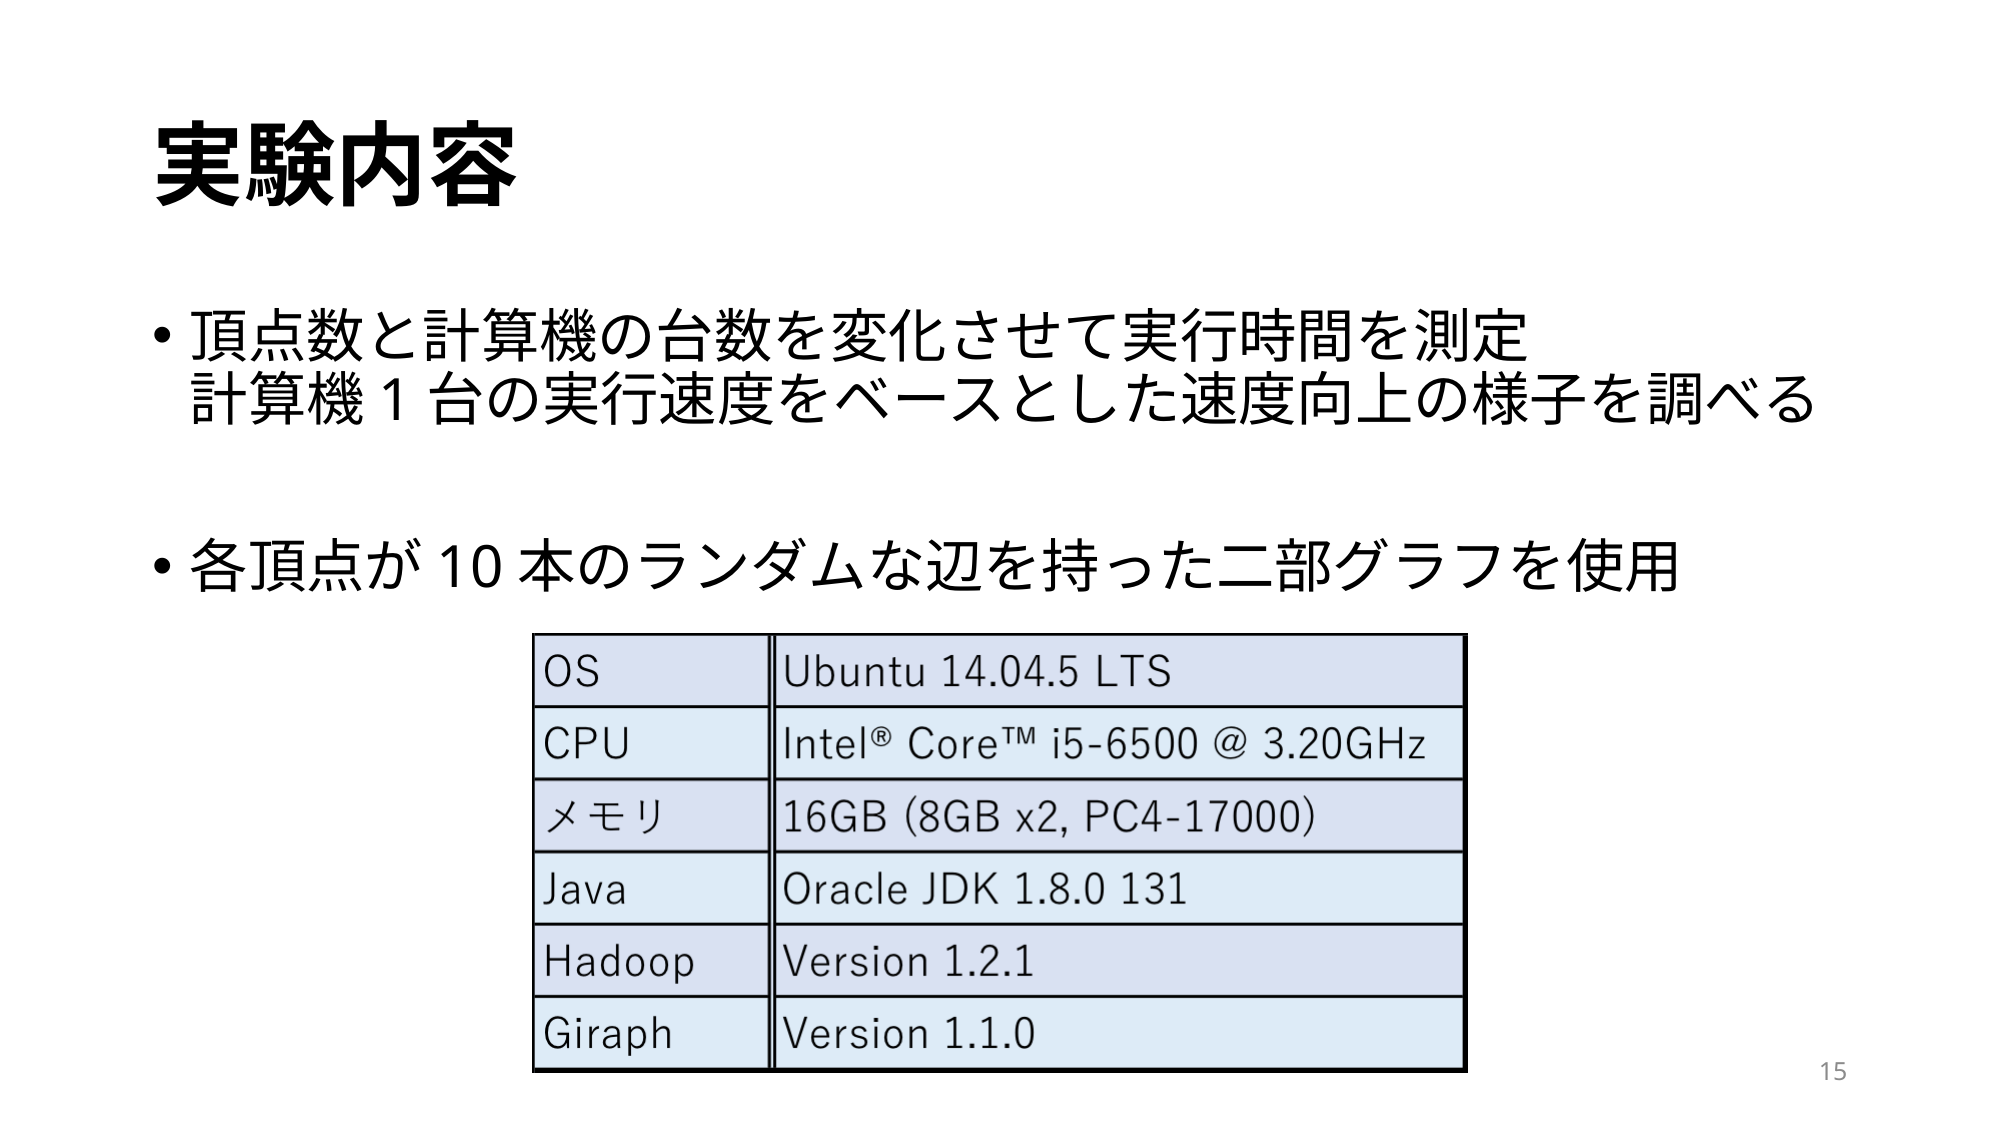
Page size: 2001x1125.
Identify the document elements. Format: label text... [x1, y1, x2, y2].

title 実験内容 [137, 59, 1863, 278]
list 頂点数と計算機の台数を変化させて実行時間を測定 計算機1台の実行速度をベースとした速度向上の様子を調べる 各頂点が10本のランダムな辺を持った二部グラフを使用 [137, 299, 1863, 1014]
slide_number 14 [1412, 1042, 1863, 1103]
picture [532, 633, 1468, 1073]
